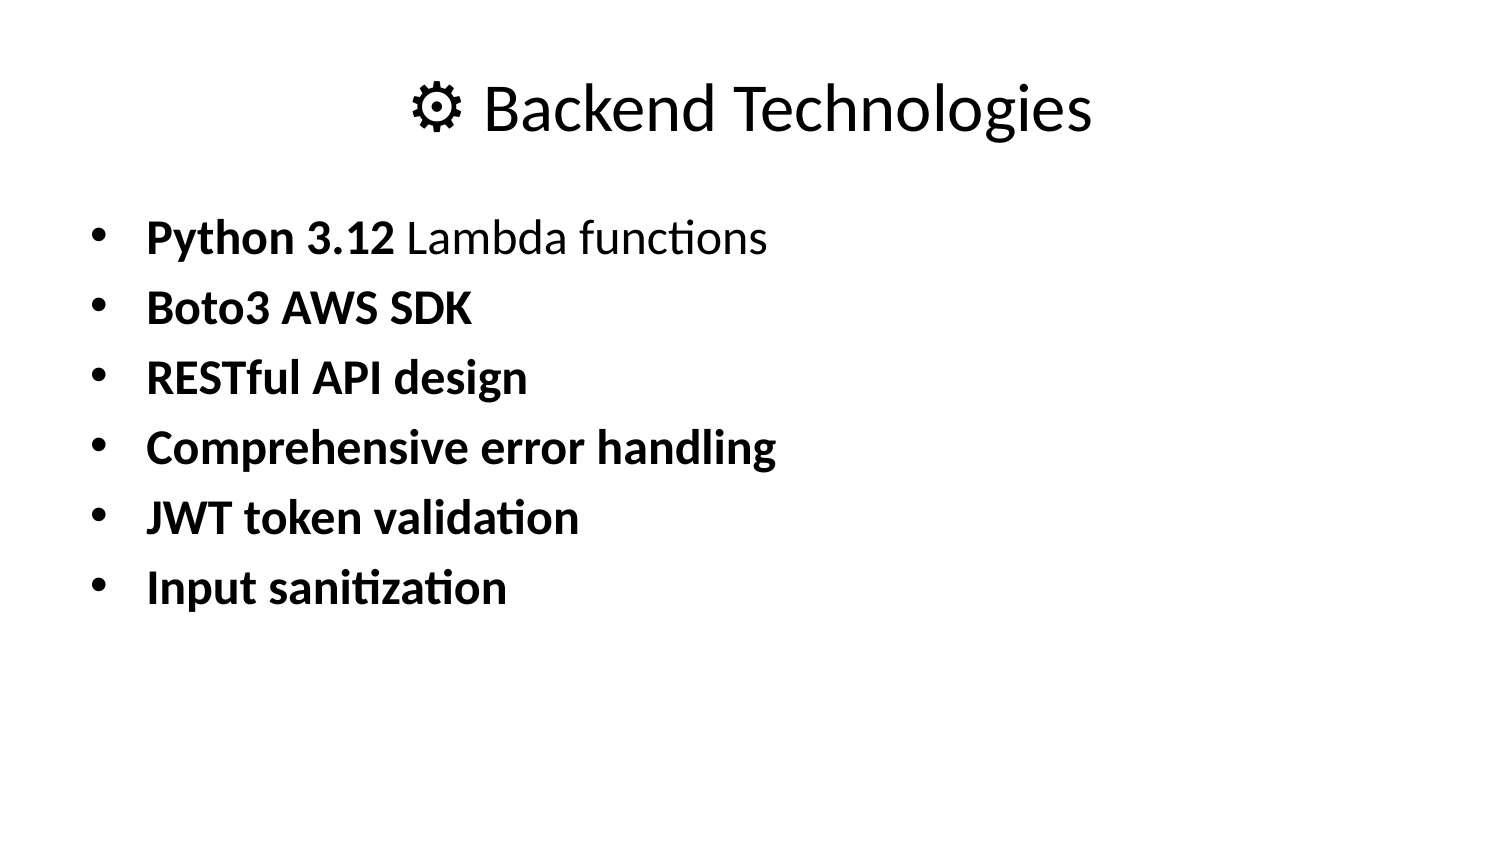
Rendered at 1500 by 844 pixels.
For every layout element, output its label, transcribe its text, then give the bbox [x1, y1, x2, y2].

title ⚙️ Backend Technologies [75, 33, 1425, 175]
list Python 3.12 Lambda functions Boto3 AWS SDK RESTful API design Comprehensive error handling JWT token validation Input sanitization [75, 196, 1425, 754]
